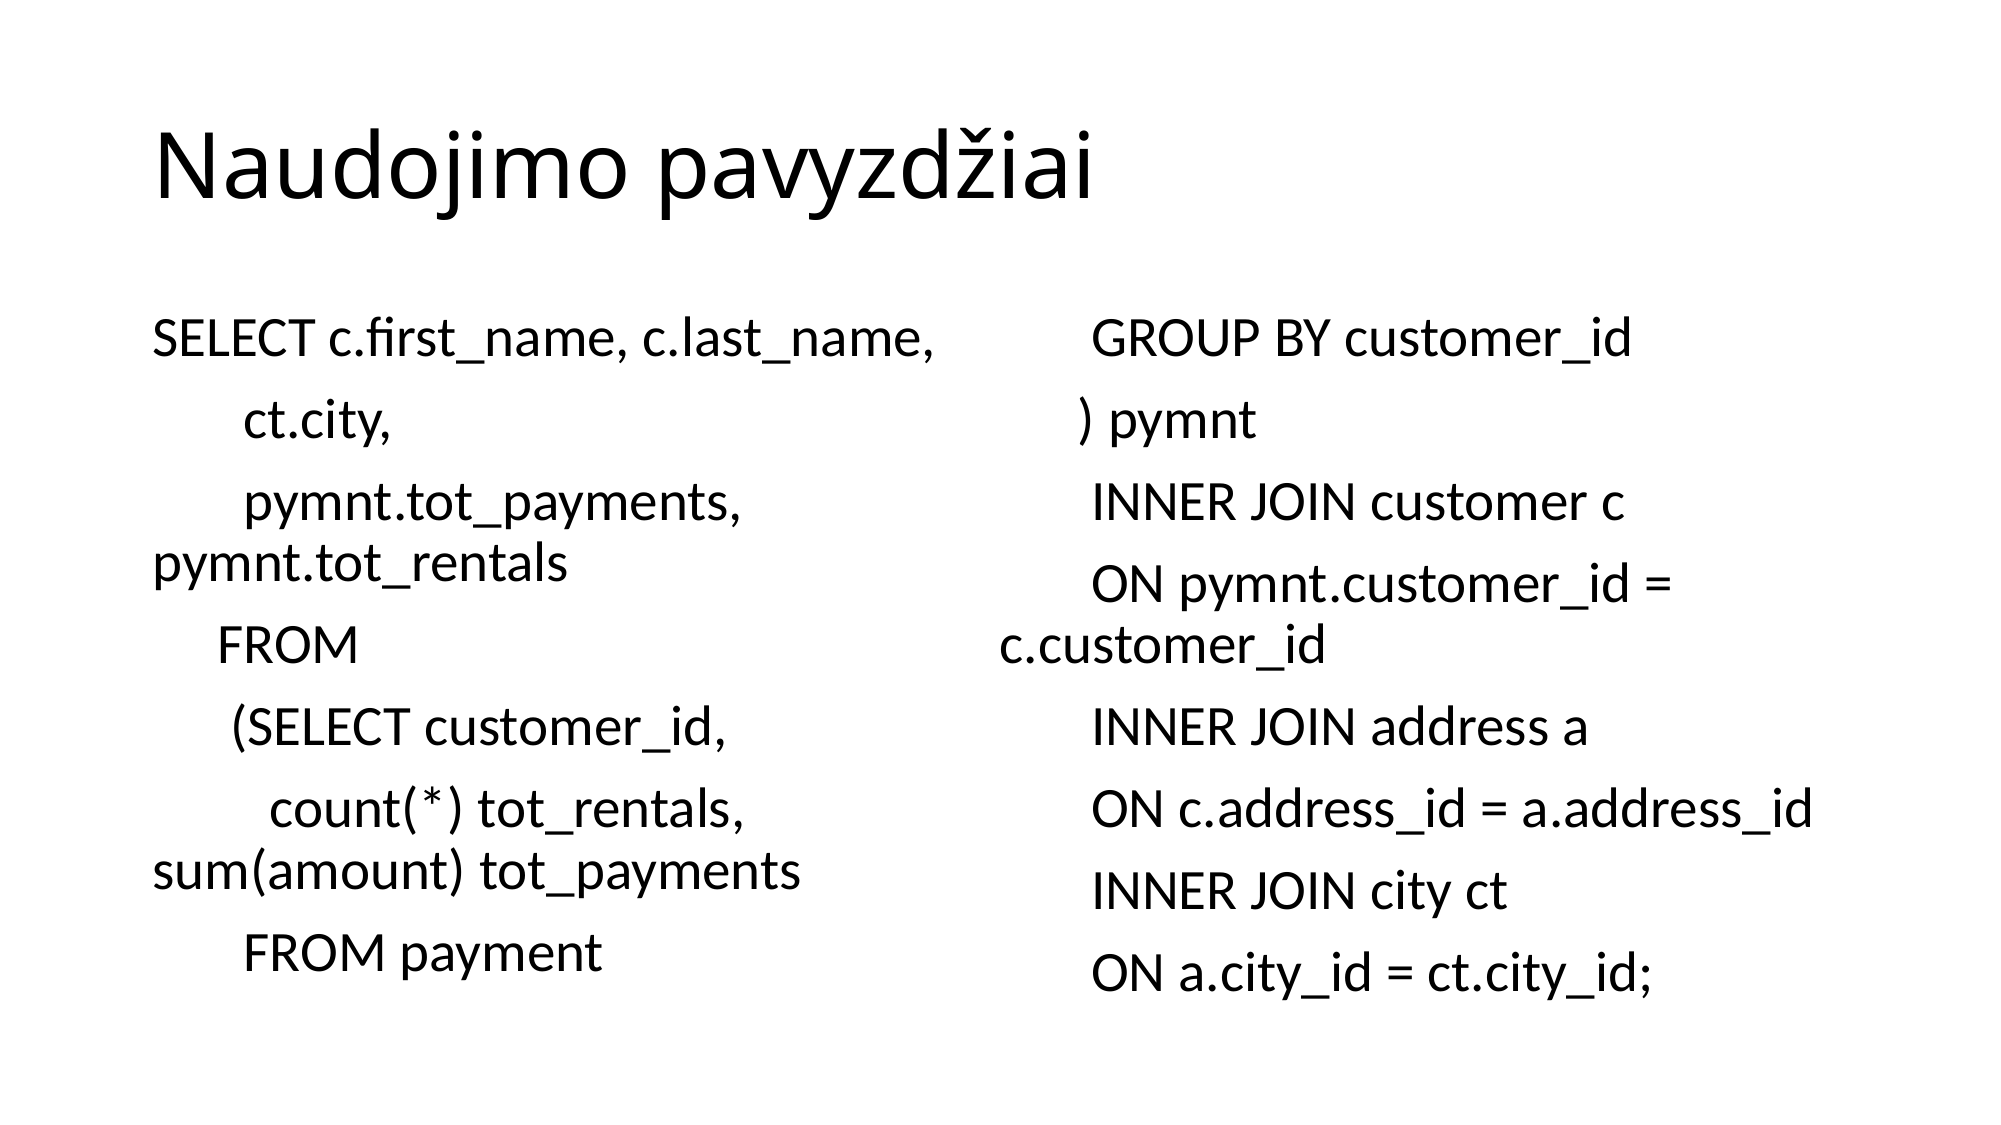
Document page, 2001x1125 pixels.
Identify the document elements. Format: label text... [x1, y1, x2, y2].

title Naudojimo pavyzdžiai [137, 59, 1863, 278]
list SELECT c.first_name, c.last_name, ct.city, pymnt.tot_payments, pymnt.tot_rentals FROM (SELECT customer_id, count(*) tot_rentals, sum(amount) tot_payments FROM payment GROUP BY customer_id ) pymnt INNER JOIN customer c ON pymnt.customer_id = c.customer_id INNER JOIN address a ON c.address_id = a.address_id INNER JOIN city ct ON a.city_id = ct.city_id; [137, 299, 1863, 1014]
